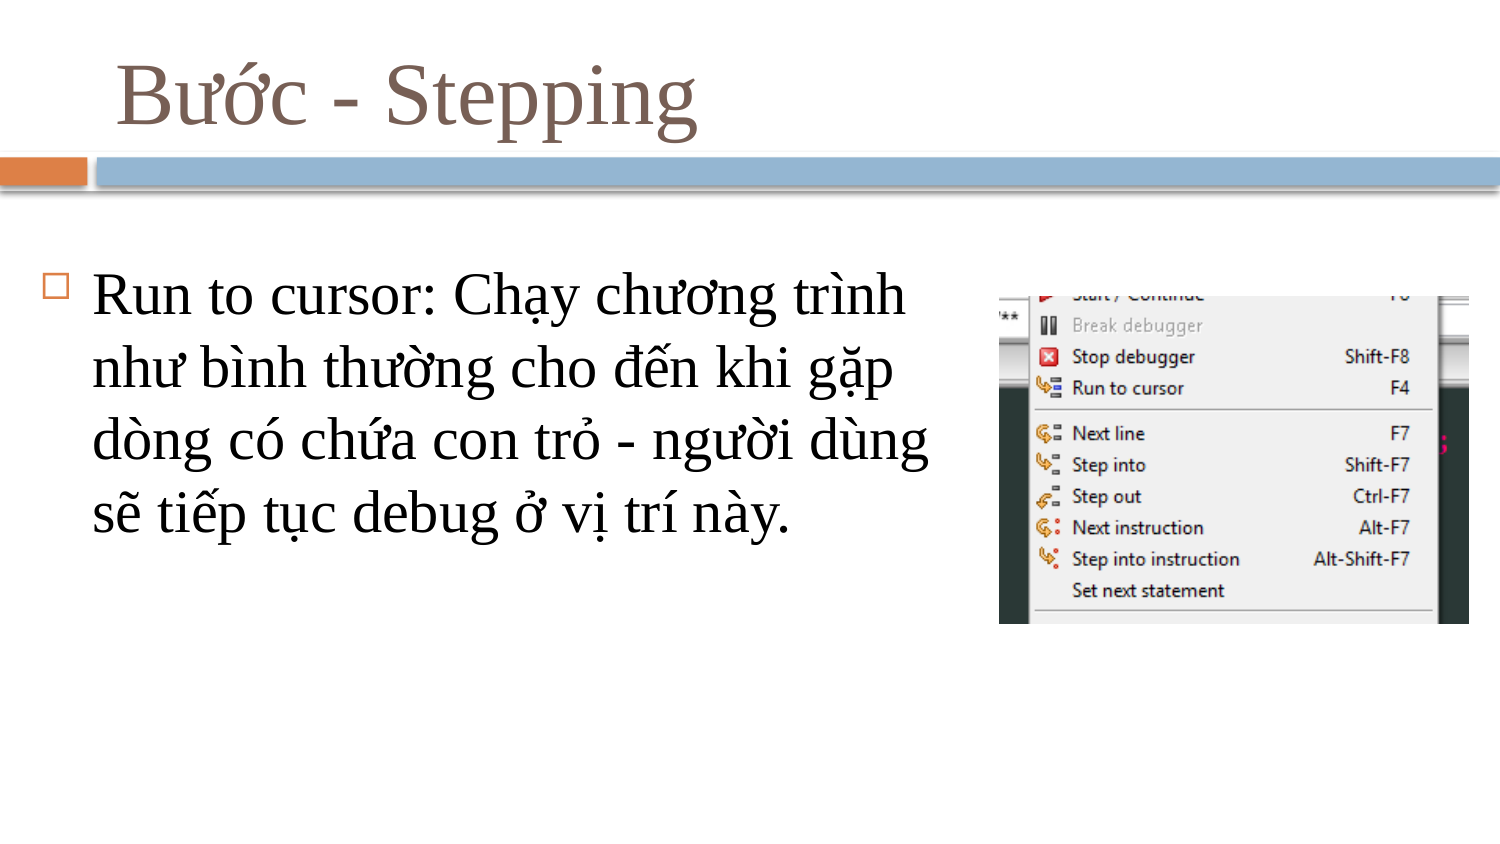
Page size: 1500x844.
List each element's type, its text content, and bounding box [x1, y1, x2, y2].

title Bước - Stepping [100, 28, 1438, 150]
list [999, 296, 1469, 624]
text_box Run to cursor: Chạy chương trình như bình thường cho đến khi gặp dòng có chứa con trỏ - người dùng sẽ tiếp tục debug ở vị trí này. [24, 246, 963, 800]
